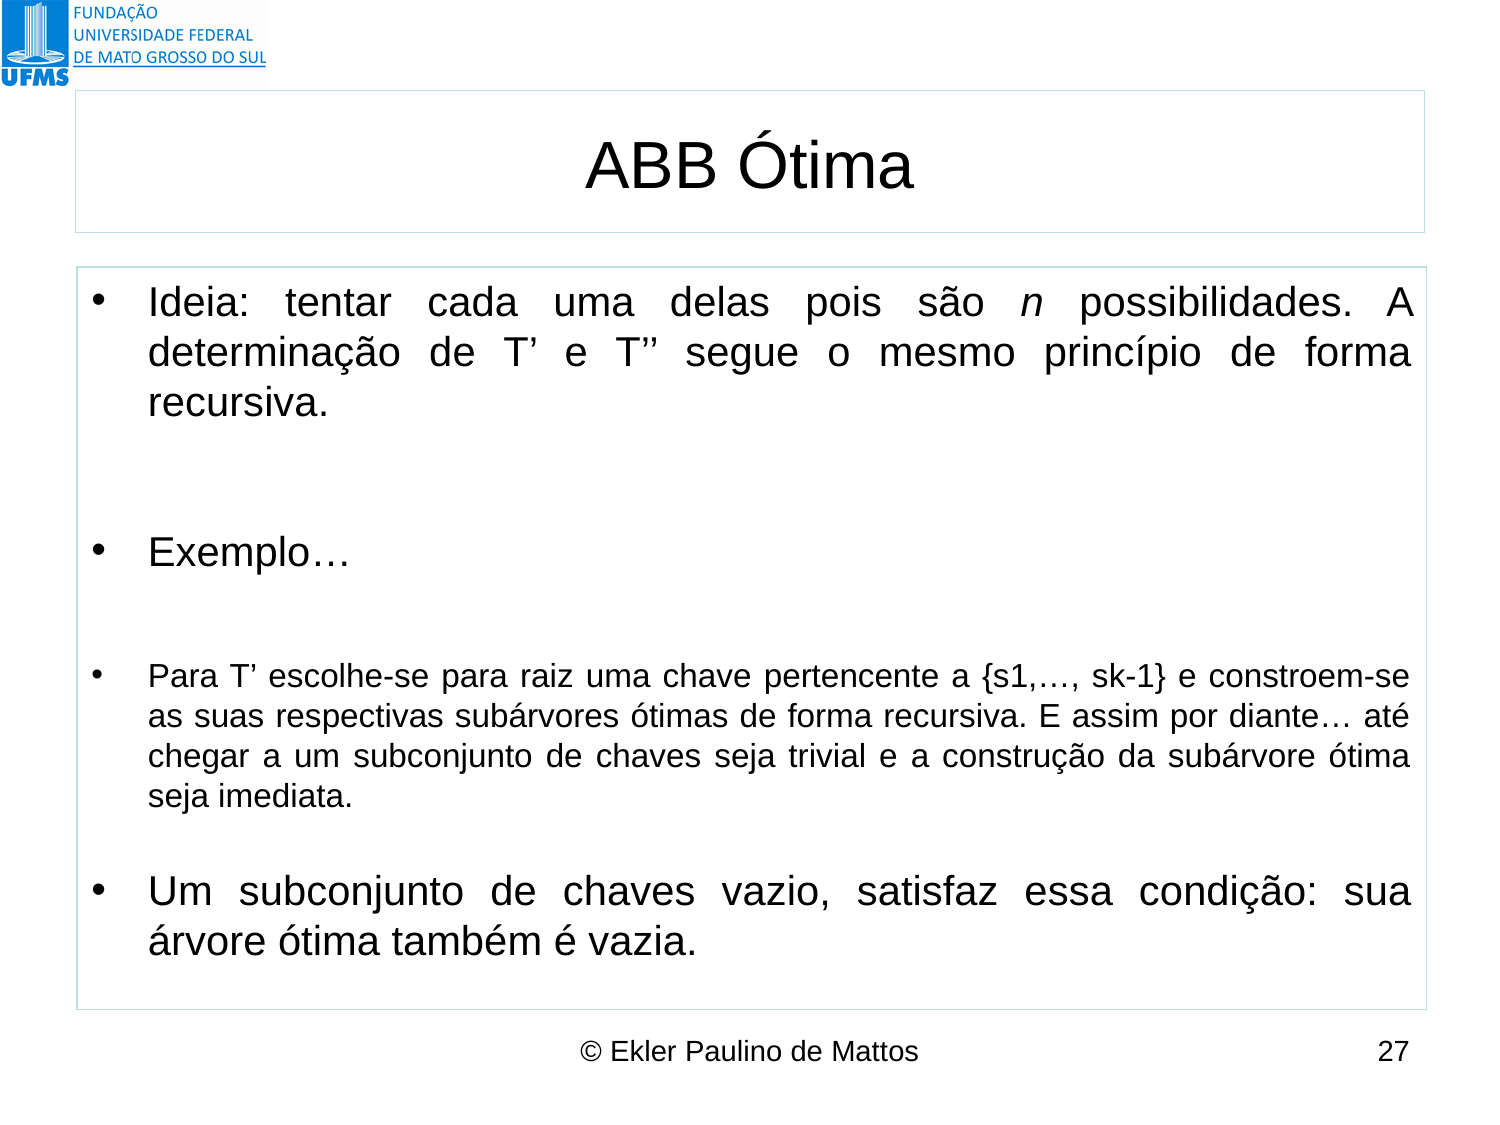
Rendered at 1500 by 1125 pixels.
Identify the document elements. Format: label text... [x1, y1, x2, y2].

title ABB Ótima [75, 90, 1425, 233]
footer © Ekler Paulino de Mattos [512, 1024, 988, 1103]
picture [0, 0, 266, 88]
slide_number 27 [1074, 1024, 1426, 1103]
text_box Ideia: tentar cada uma delas pois são n possibilidades. A determinação de T’ e T’’ segue o mesmo princípio de forma recursiva. Exemplo… Para T’ escolhe-se para raiz uma chave pertencente a {s1,…, sk-1} e constroem-se as suas respectivas subárvores ótimas de forma recursiva. E assim por diante… até chegar a um subconjunto de chaves seja trivial e a construção da subárvore ótima seja imediata. Um subconjunto de chaves vazio, satisfaz essa condição: sua árvore ótima também é vazia. [76, 267, 1427, 1010]
